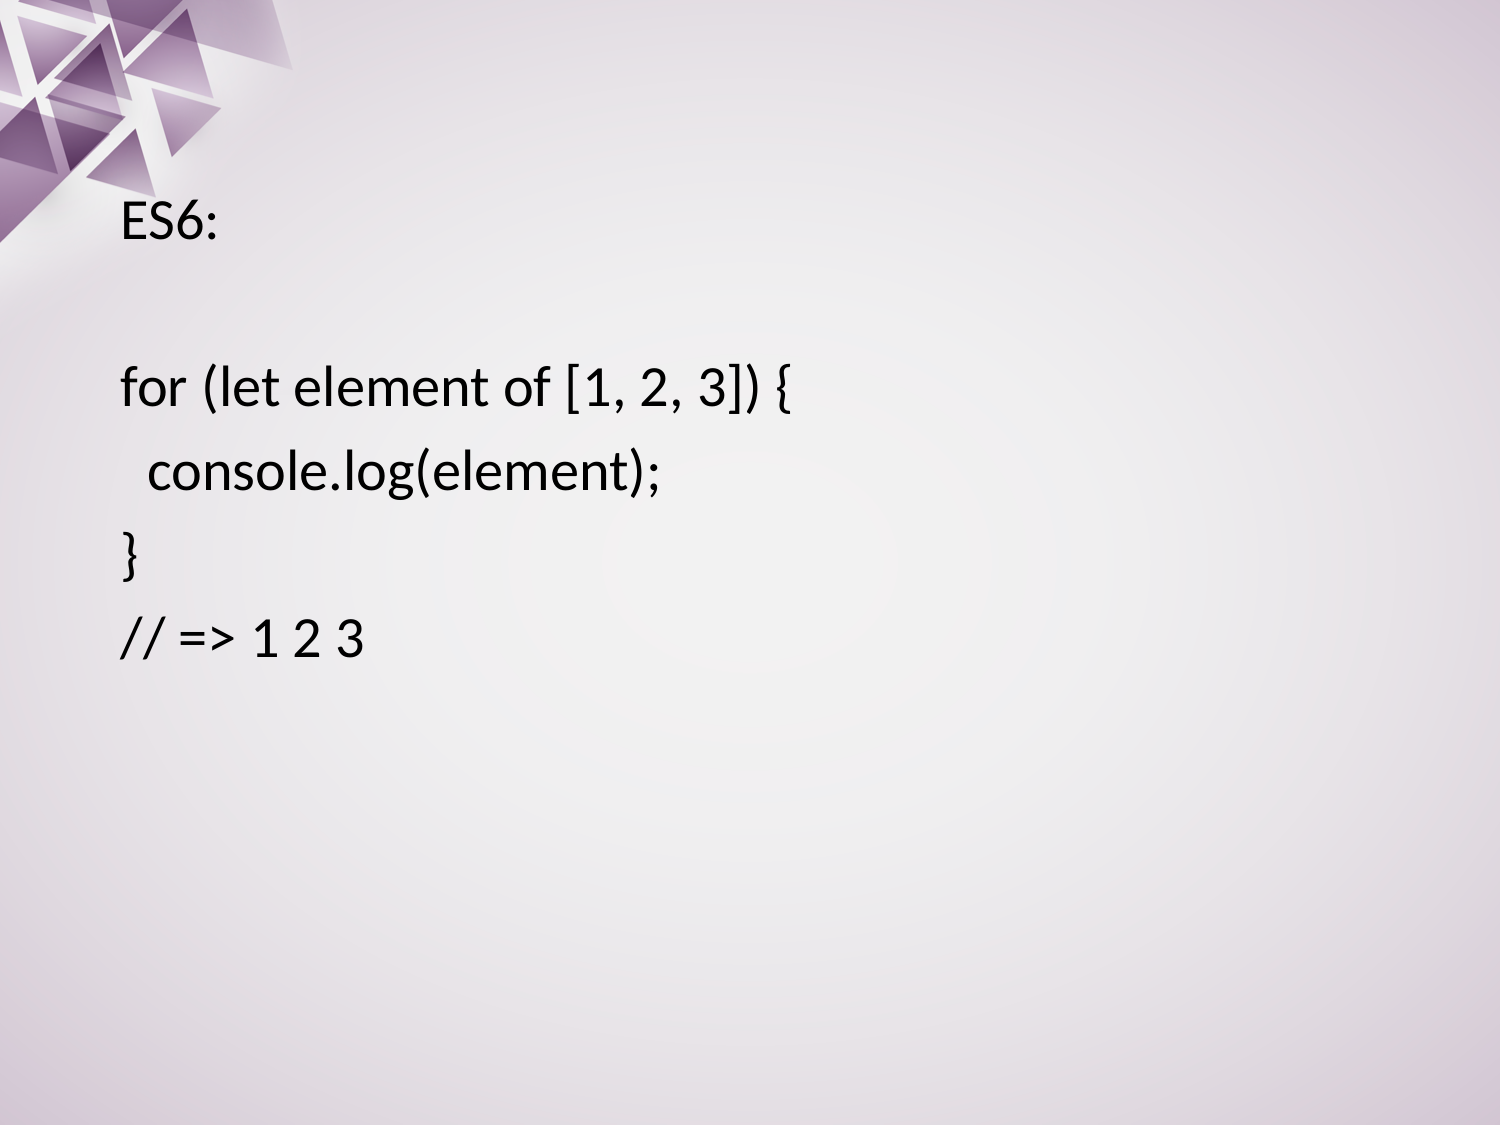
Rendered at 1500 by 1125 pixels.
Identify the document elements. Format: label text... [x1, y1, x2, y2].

list ES6: for (let element of [1, 2, 3]) { console.log(element); } // => 1 2 3 [105, 181, 1397, 1014]
picture [0, 0, 1500, 1125]
